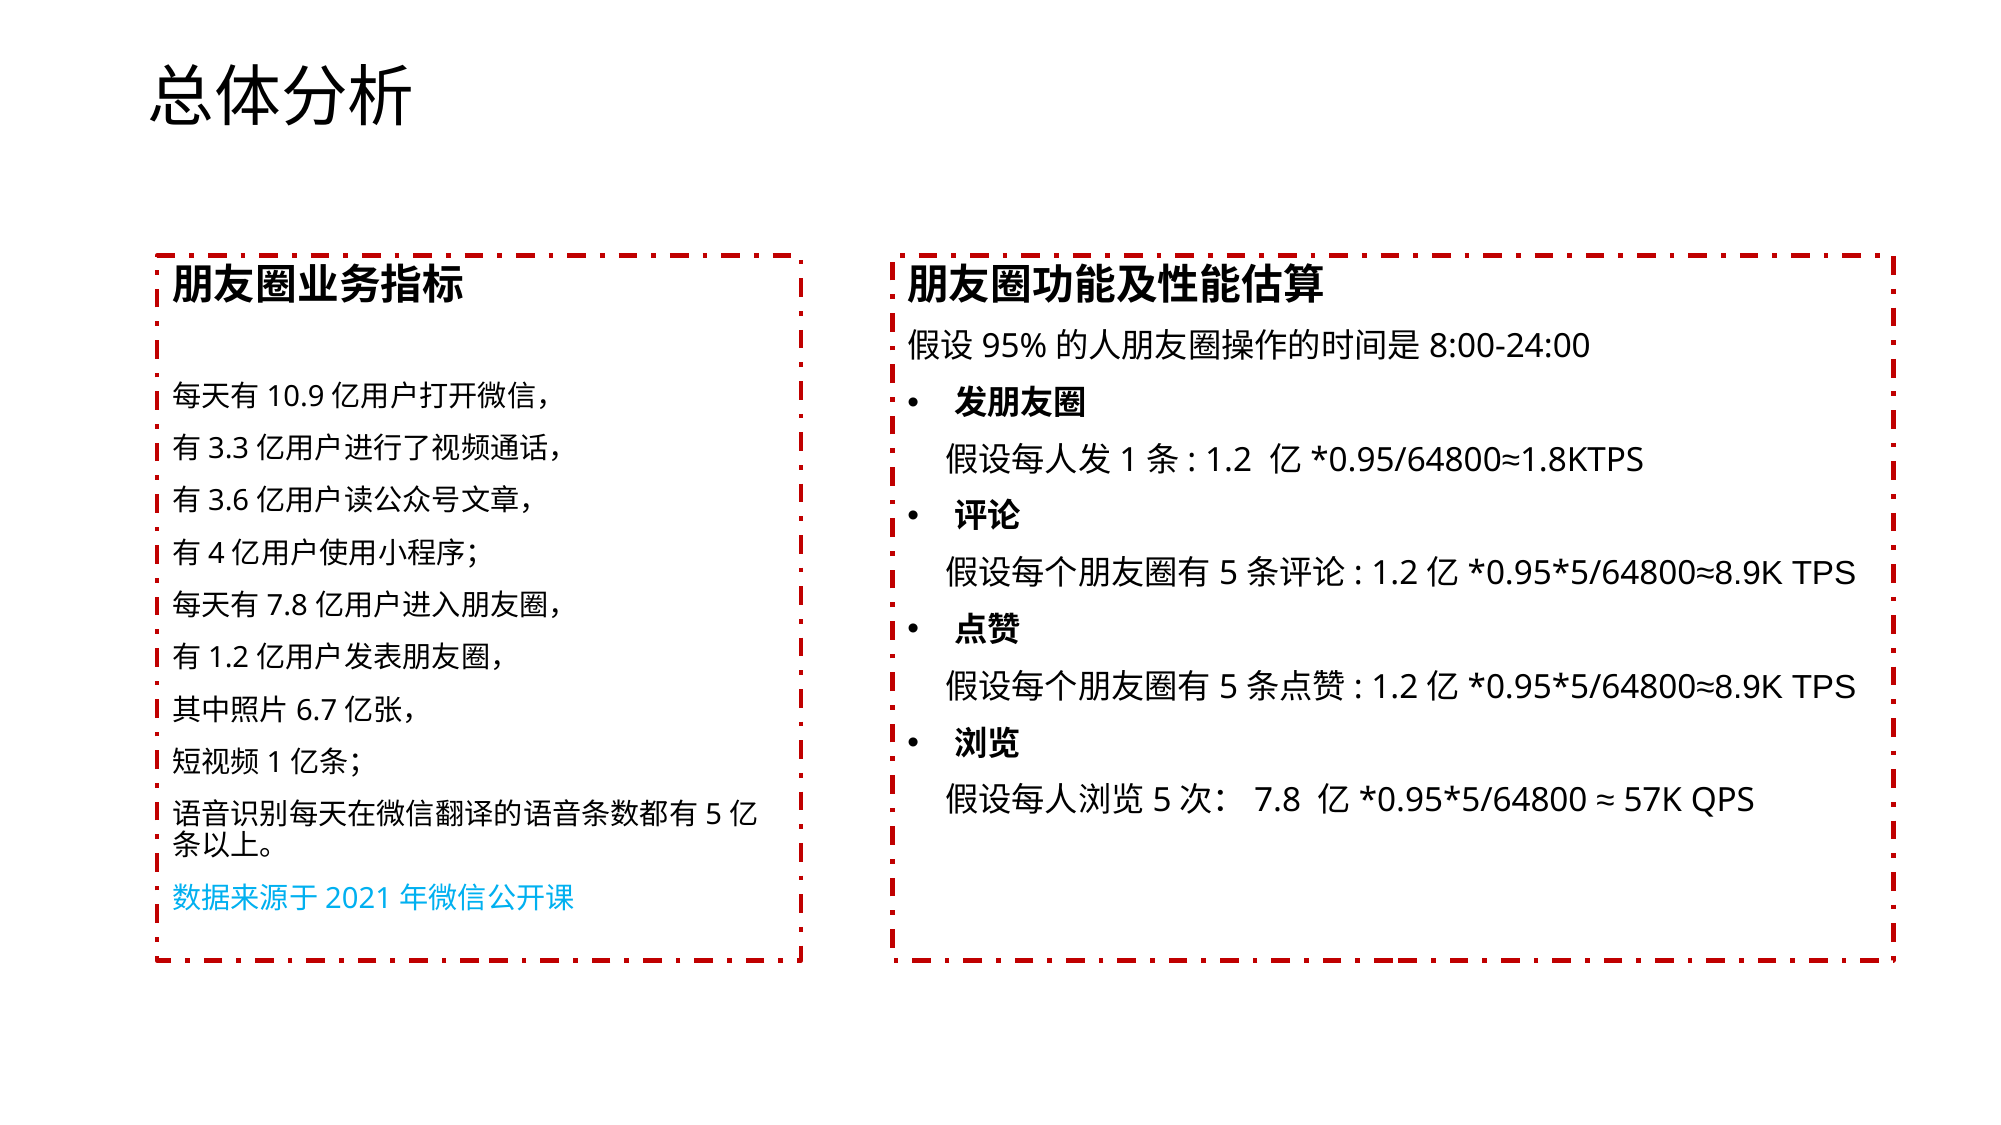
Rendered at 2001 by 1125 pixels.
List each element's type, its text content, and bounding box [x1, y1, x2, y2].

subtitle 总体分析 [132, 55, 1633, 140]
text_box 朋友圈业务指标 每天有10.9亿用户打开微信， 有3.3亿用户进行了视频通话， 有3.6亿用户读公众号文章， 有4亿用户使用小程序； 每天有7.8亿用户进入朋友圈， 有1.2亿用户发表朋友圈， 其中照片6.7亿张， 短视频1亿条； 语音识别每天在微信翻译的语音条数都有5亿条以上。 数据来源于2021年微信公开课 [157, 255, 802, 961]
text_box 朋友圈功能及性能估算 假设95%的人朋友圈操作的时间是8:00-24:00 发朋友圈 假设每人发1条: 1.2 亿*0.95/64800≈1.8KTPS 评论 假设每个朋友圈有5条评论: 1.2亿*0.95*5/64800≈8.9K TPS 点赞 假设每个朋友圈有5条点赞: 1.2亿*0.95*5/64800≈8.9K TPS 浏览 假设每人浏览5次：7.8 亿*0.95*5/64800 ≈ 57K QPS [892, 255, 1894, 961]
